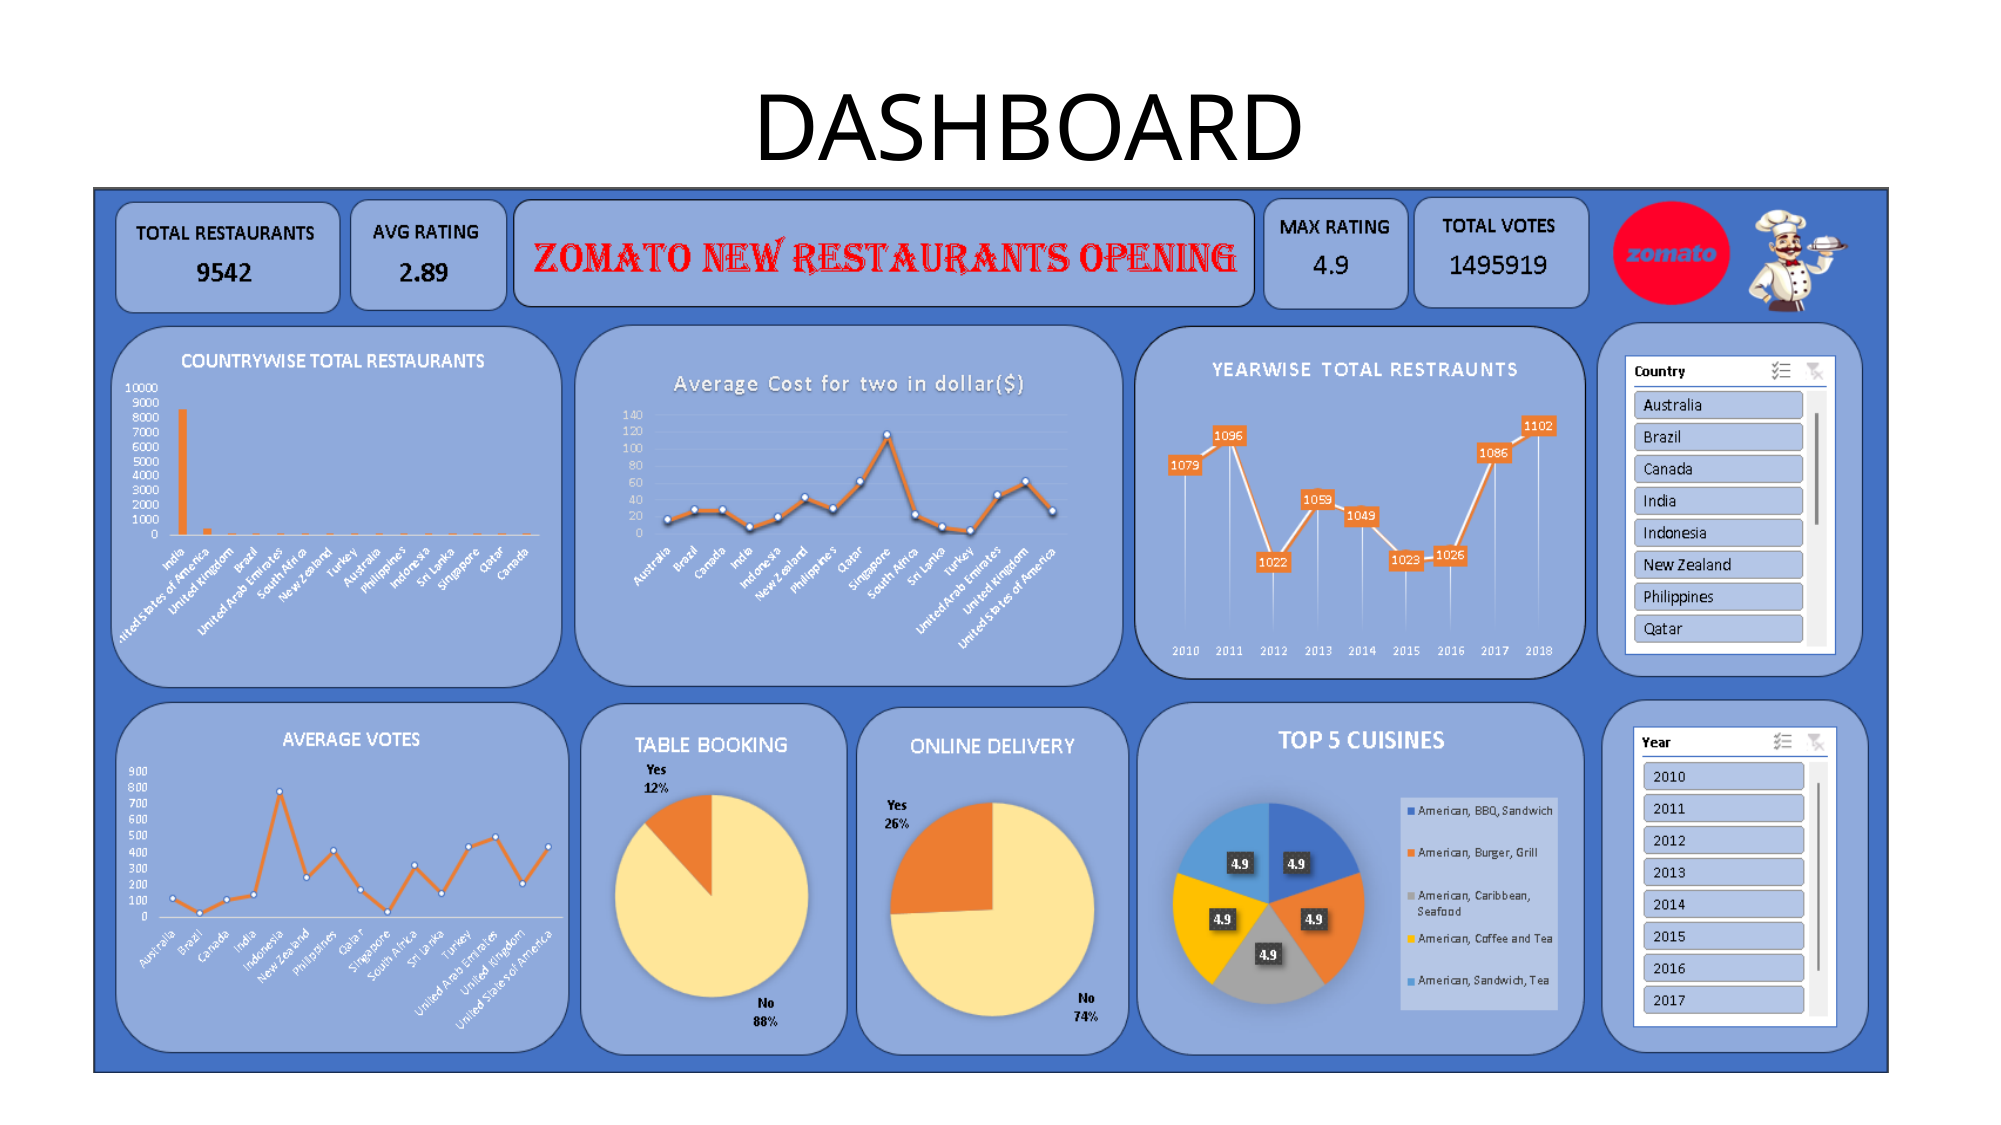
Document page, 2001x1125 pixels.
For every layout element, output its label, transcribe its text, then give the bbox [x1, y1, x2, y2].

picture [92, 187, 1890, 1074]
title DASHBOARD [184, 33, 1853, 187]
